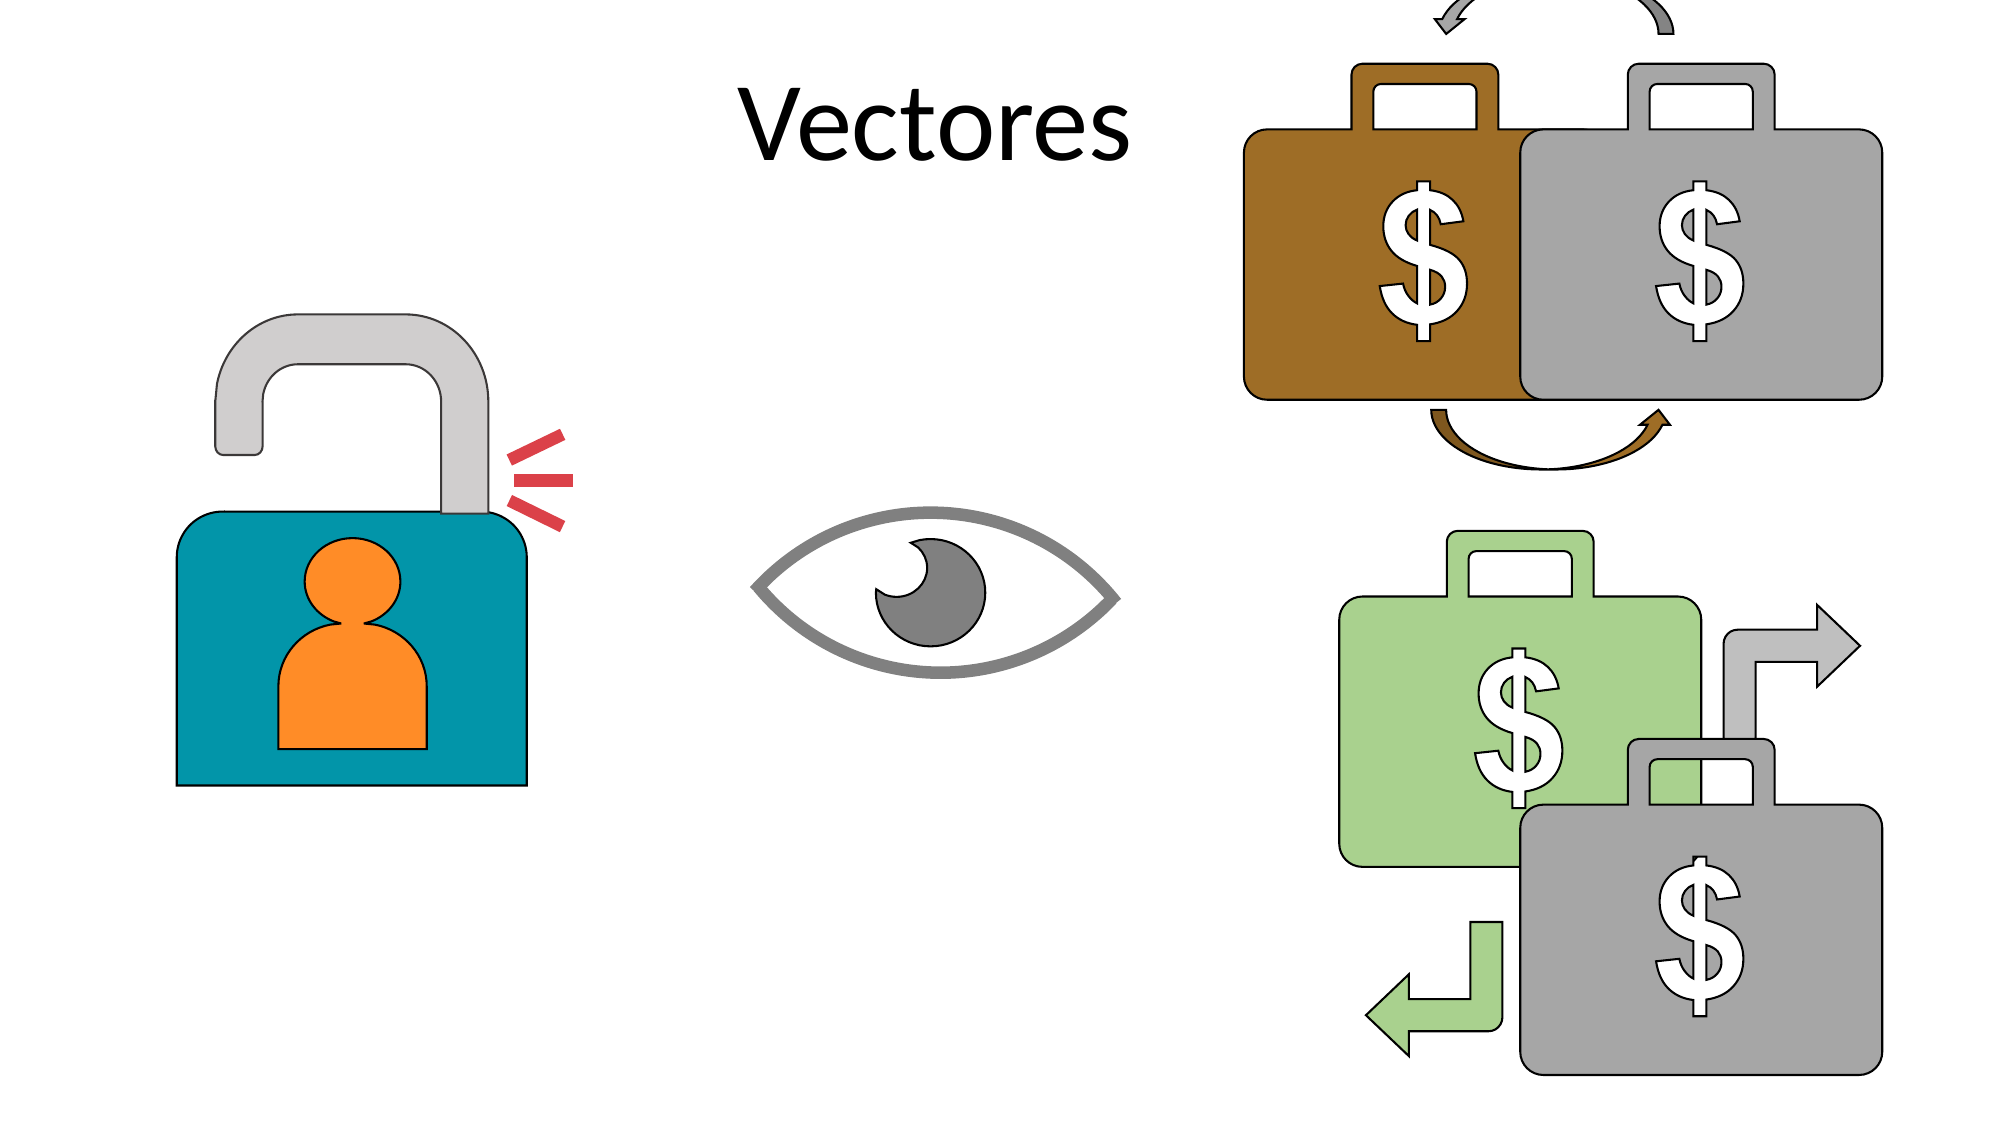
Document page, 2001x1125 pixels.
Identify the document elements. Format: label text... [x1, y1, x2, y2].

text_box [176, 314, 572, 786]
text_box Vectores [722, 40, 1149, 191]
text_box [1339, 530, 1883, 1075]
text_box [1243, 0, 1883, 470]
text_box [587, 247, 1284, 939]
